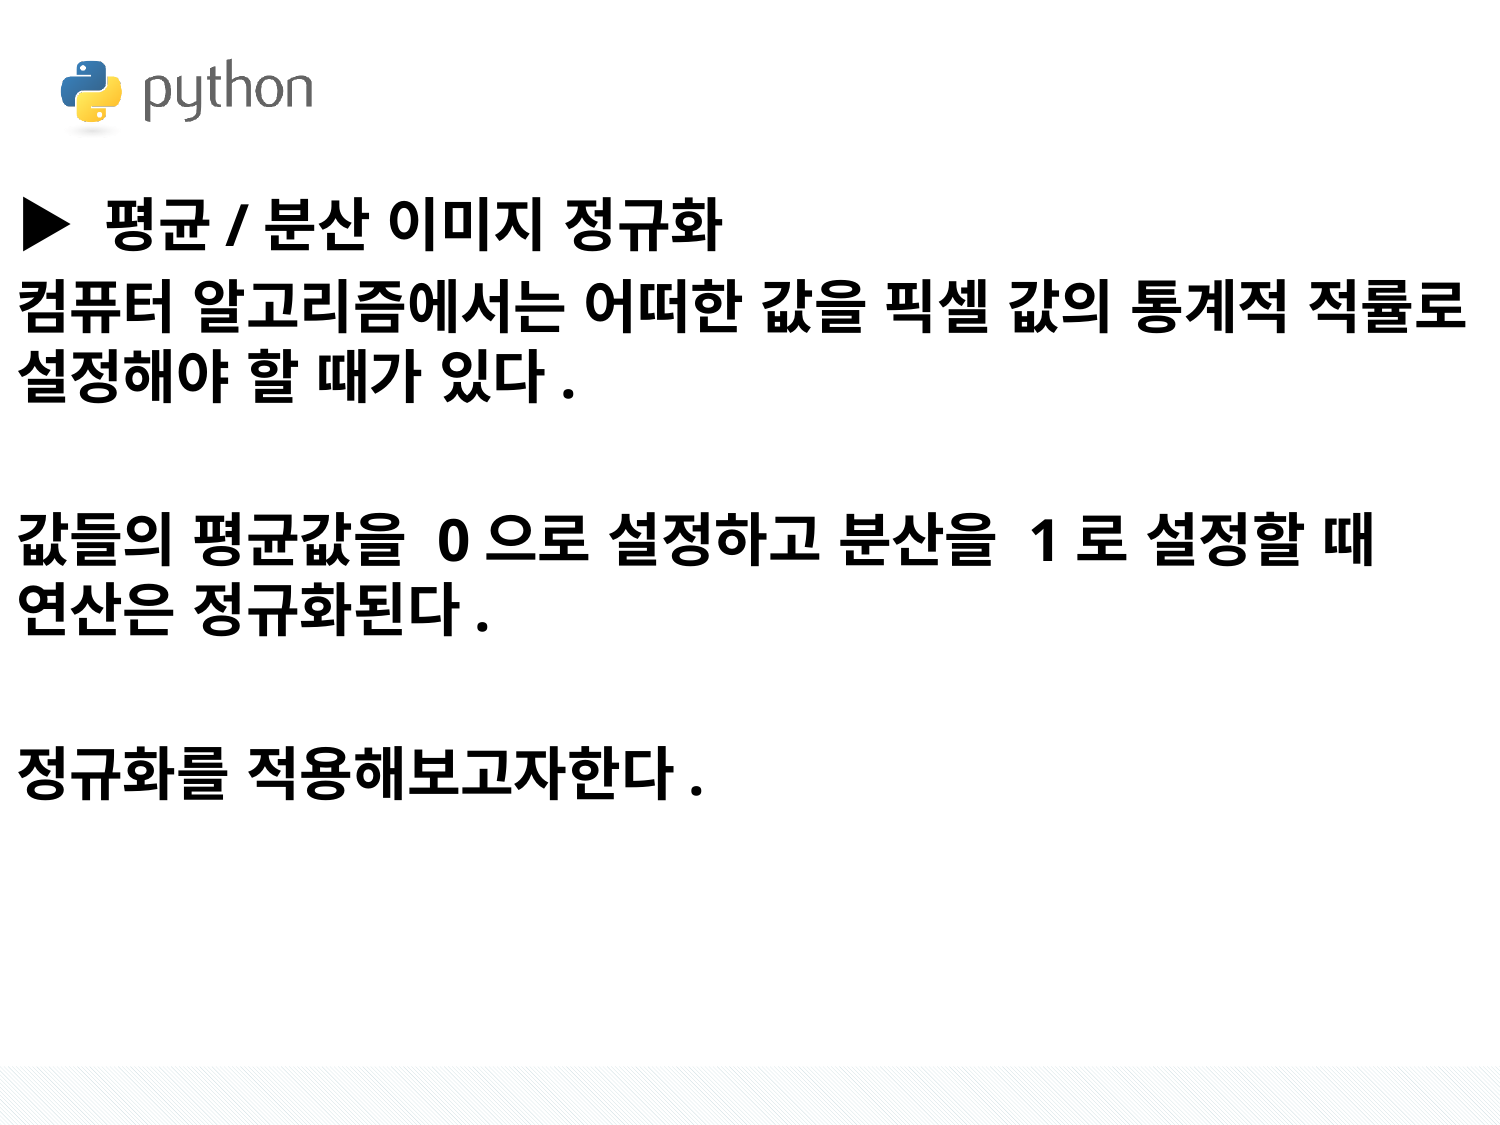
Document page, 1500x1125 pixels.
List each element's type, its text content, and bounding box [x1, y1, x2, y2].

picture [17, 42, 349, 155]
list ▶ 평균/분산 이미지 정규화 컴퓨터 알고리즘에서는 어떠한 값을 픽셀 값의 통계적 적률로 설정해야 할 때가 있다. 값들의 평균값을 0으로 설정하고 분산을 1로 설정할 때 연산은 정규화된다. 정규화를 적용해보고자한다. [0, 180, 1500, 1043]
